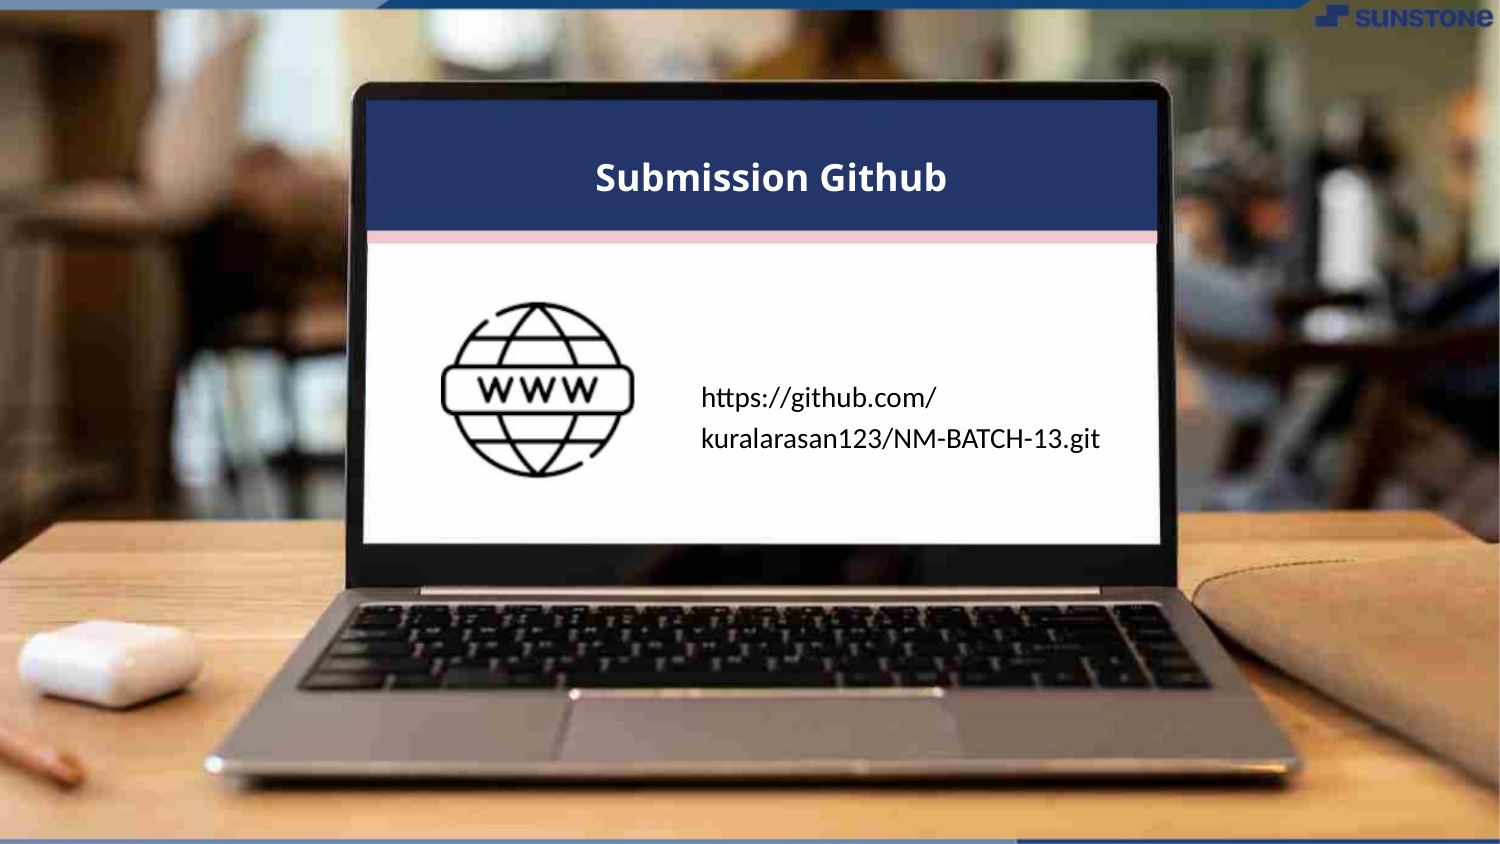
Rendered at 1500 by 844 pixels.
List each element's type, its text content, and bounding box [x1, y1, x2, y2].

text_box [0, 0, 1500, 844]
text_box https://github.com/kuralarasan123/NM-BATCH-13.git [700, 372, 1116, 496]
text_box Submission Github [595, 146, 954, 200]
